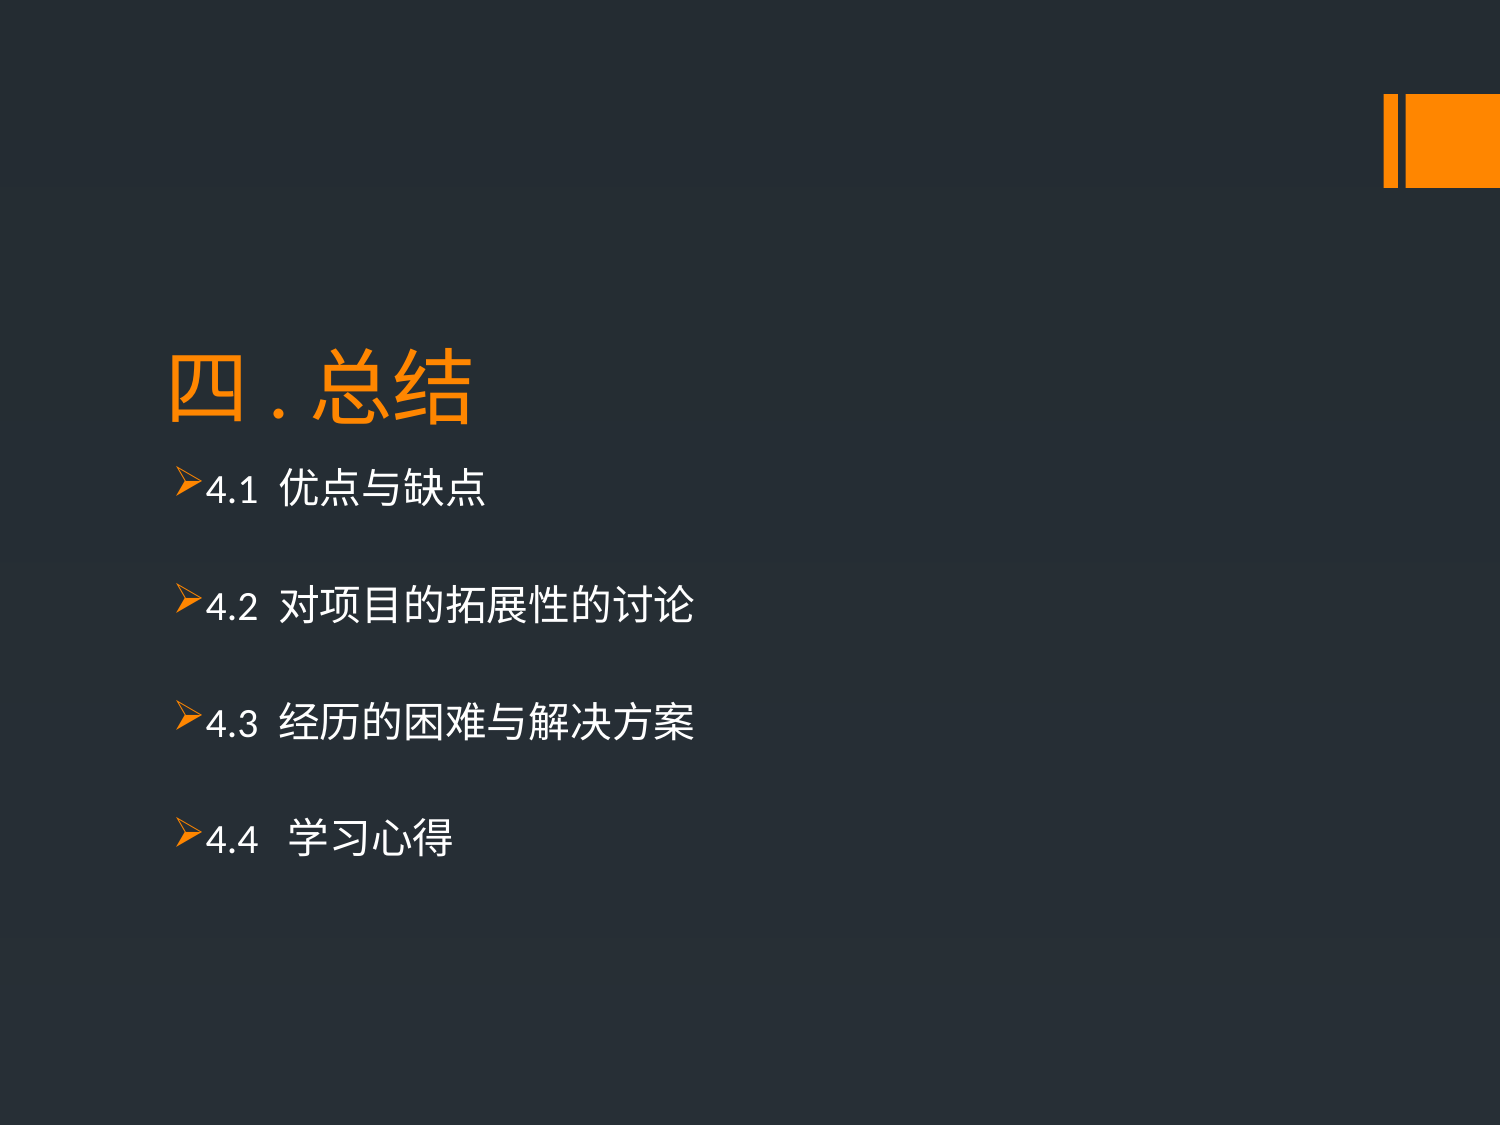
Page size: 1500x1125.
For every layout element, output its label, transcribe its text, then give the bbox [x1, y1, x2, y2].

list 4.1 优点与缺点 4.2 对项目的拓展性的讨论 4.3 经历的困难与解决方案 4.4 学习心得 [150, 454, 1350, 1035]
title 四.总结 [150, 253, 1350, 443]
